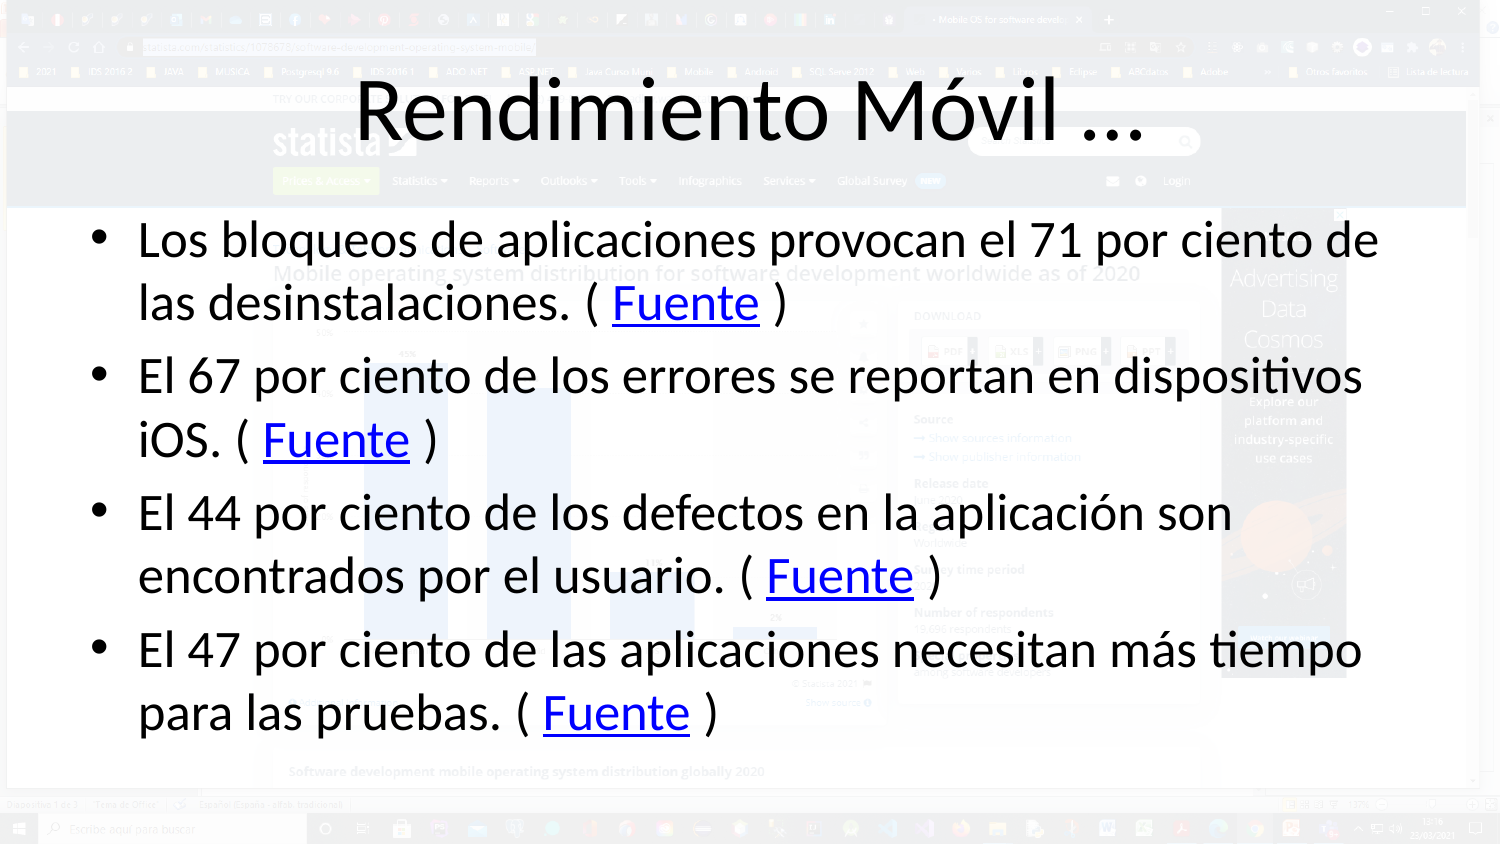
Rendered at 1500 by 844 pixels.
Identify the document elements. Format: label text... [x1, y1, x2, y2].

list Los bloqueos de aplicaciones provocan el 71 por ciento de las desinstalaciones. ( Fuente ) El 67 por ciento de los errores se reportan en dispositivos iOS. ( Fuente ) El 44 por ciento de los defectos en la aplicación son encontrados por el usuario. ( Fuente ) El 47 por ciento de las aplicaciones necesitan más tiempo para las pruebas. ( Fuente ) [75, 196, 1425, 754]
title Rendimiento Móvil … [75, 33, 1425, 175]
